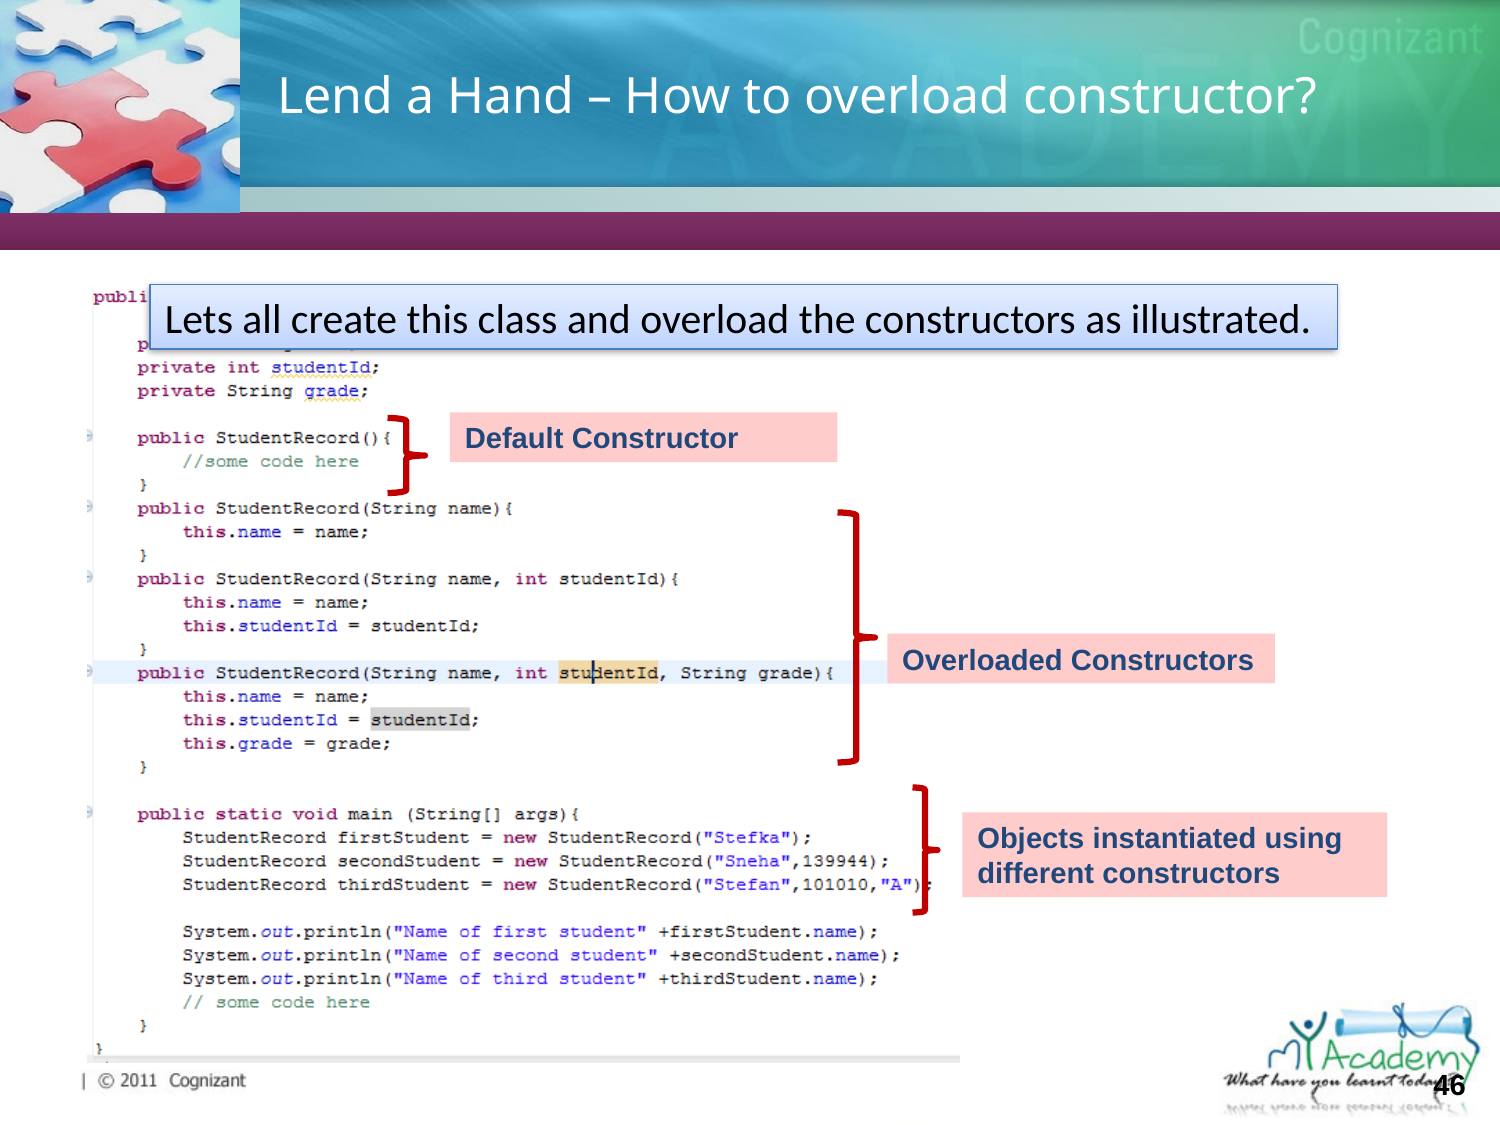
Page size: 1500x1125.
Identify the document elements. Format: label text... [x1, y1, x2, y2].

picture [0, 0, 262, 213]
picture [0, 250, 1500, 1125]
title Lend a Hand – How to overload constructor? [262, 0, 1500, 188]
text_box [87, 287, 1388, 1063]
slide_number 46 [1418, 1059, 1492, 1112]
